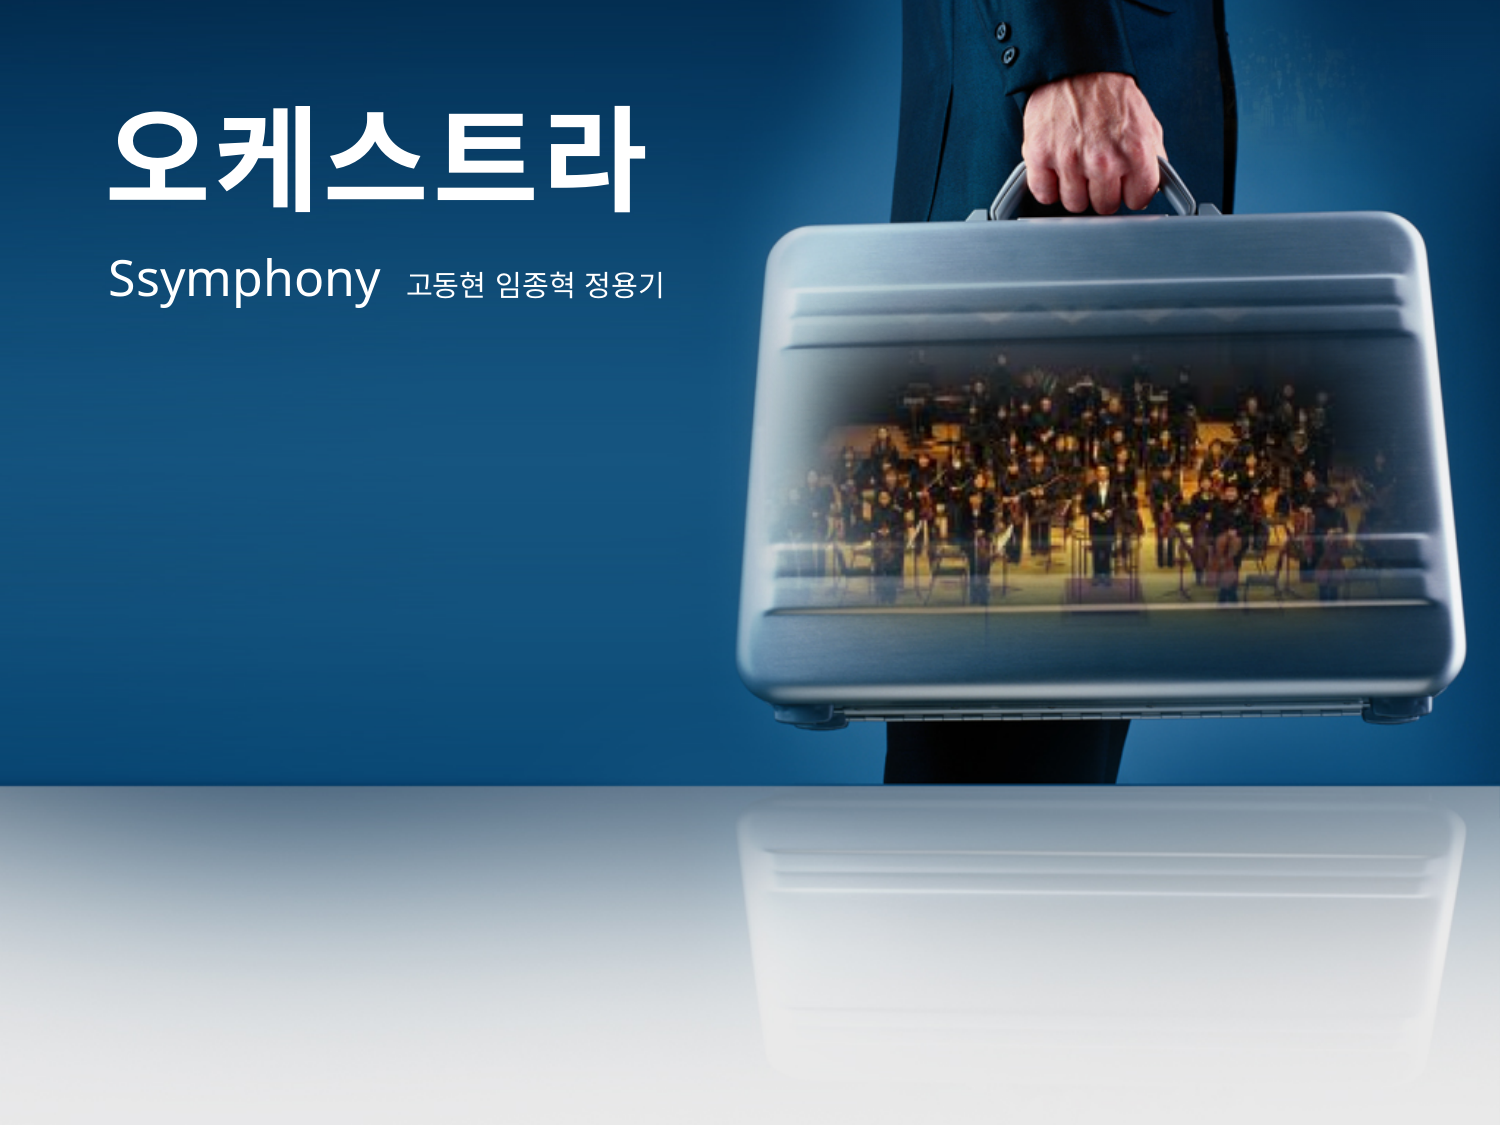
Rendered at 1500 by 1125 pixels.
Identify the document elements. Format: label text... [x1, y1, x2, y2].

subtitle Ssymphony 고동현 임종혁 정용기 [93, 239, 857, 352]
title 오케스트라 [90, 99, 853, 213]
picture [0, 0, 1500, 1125]
